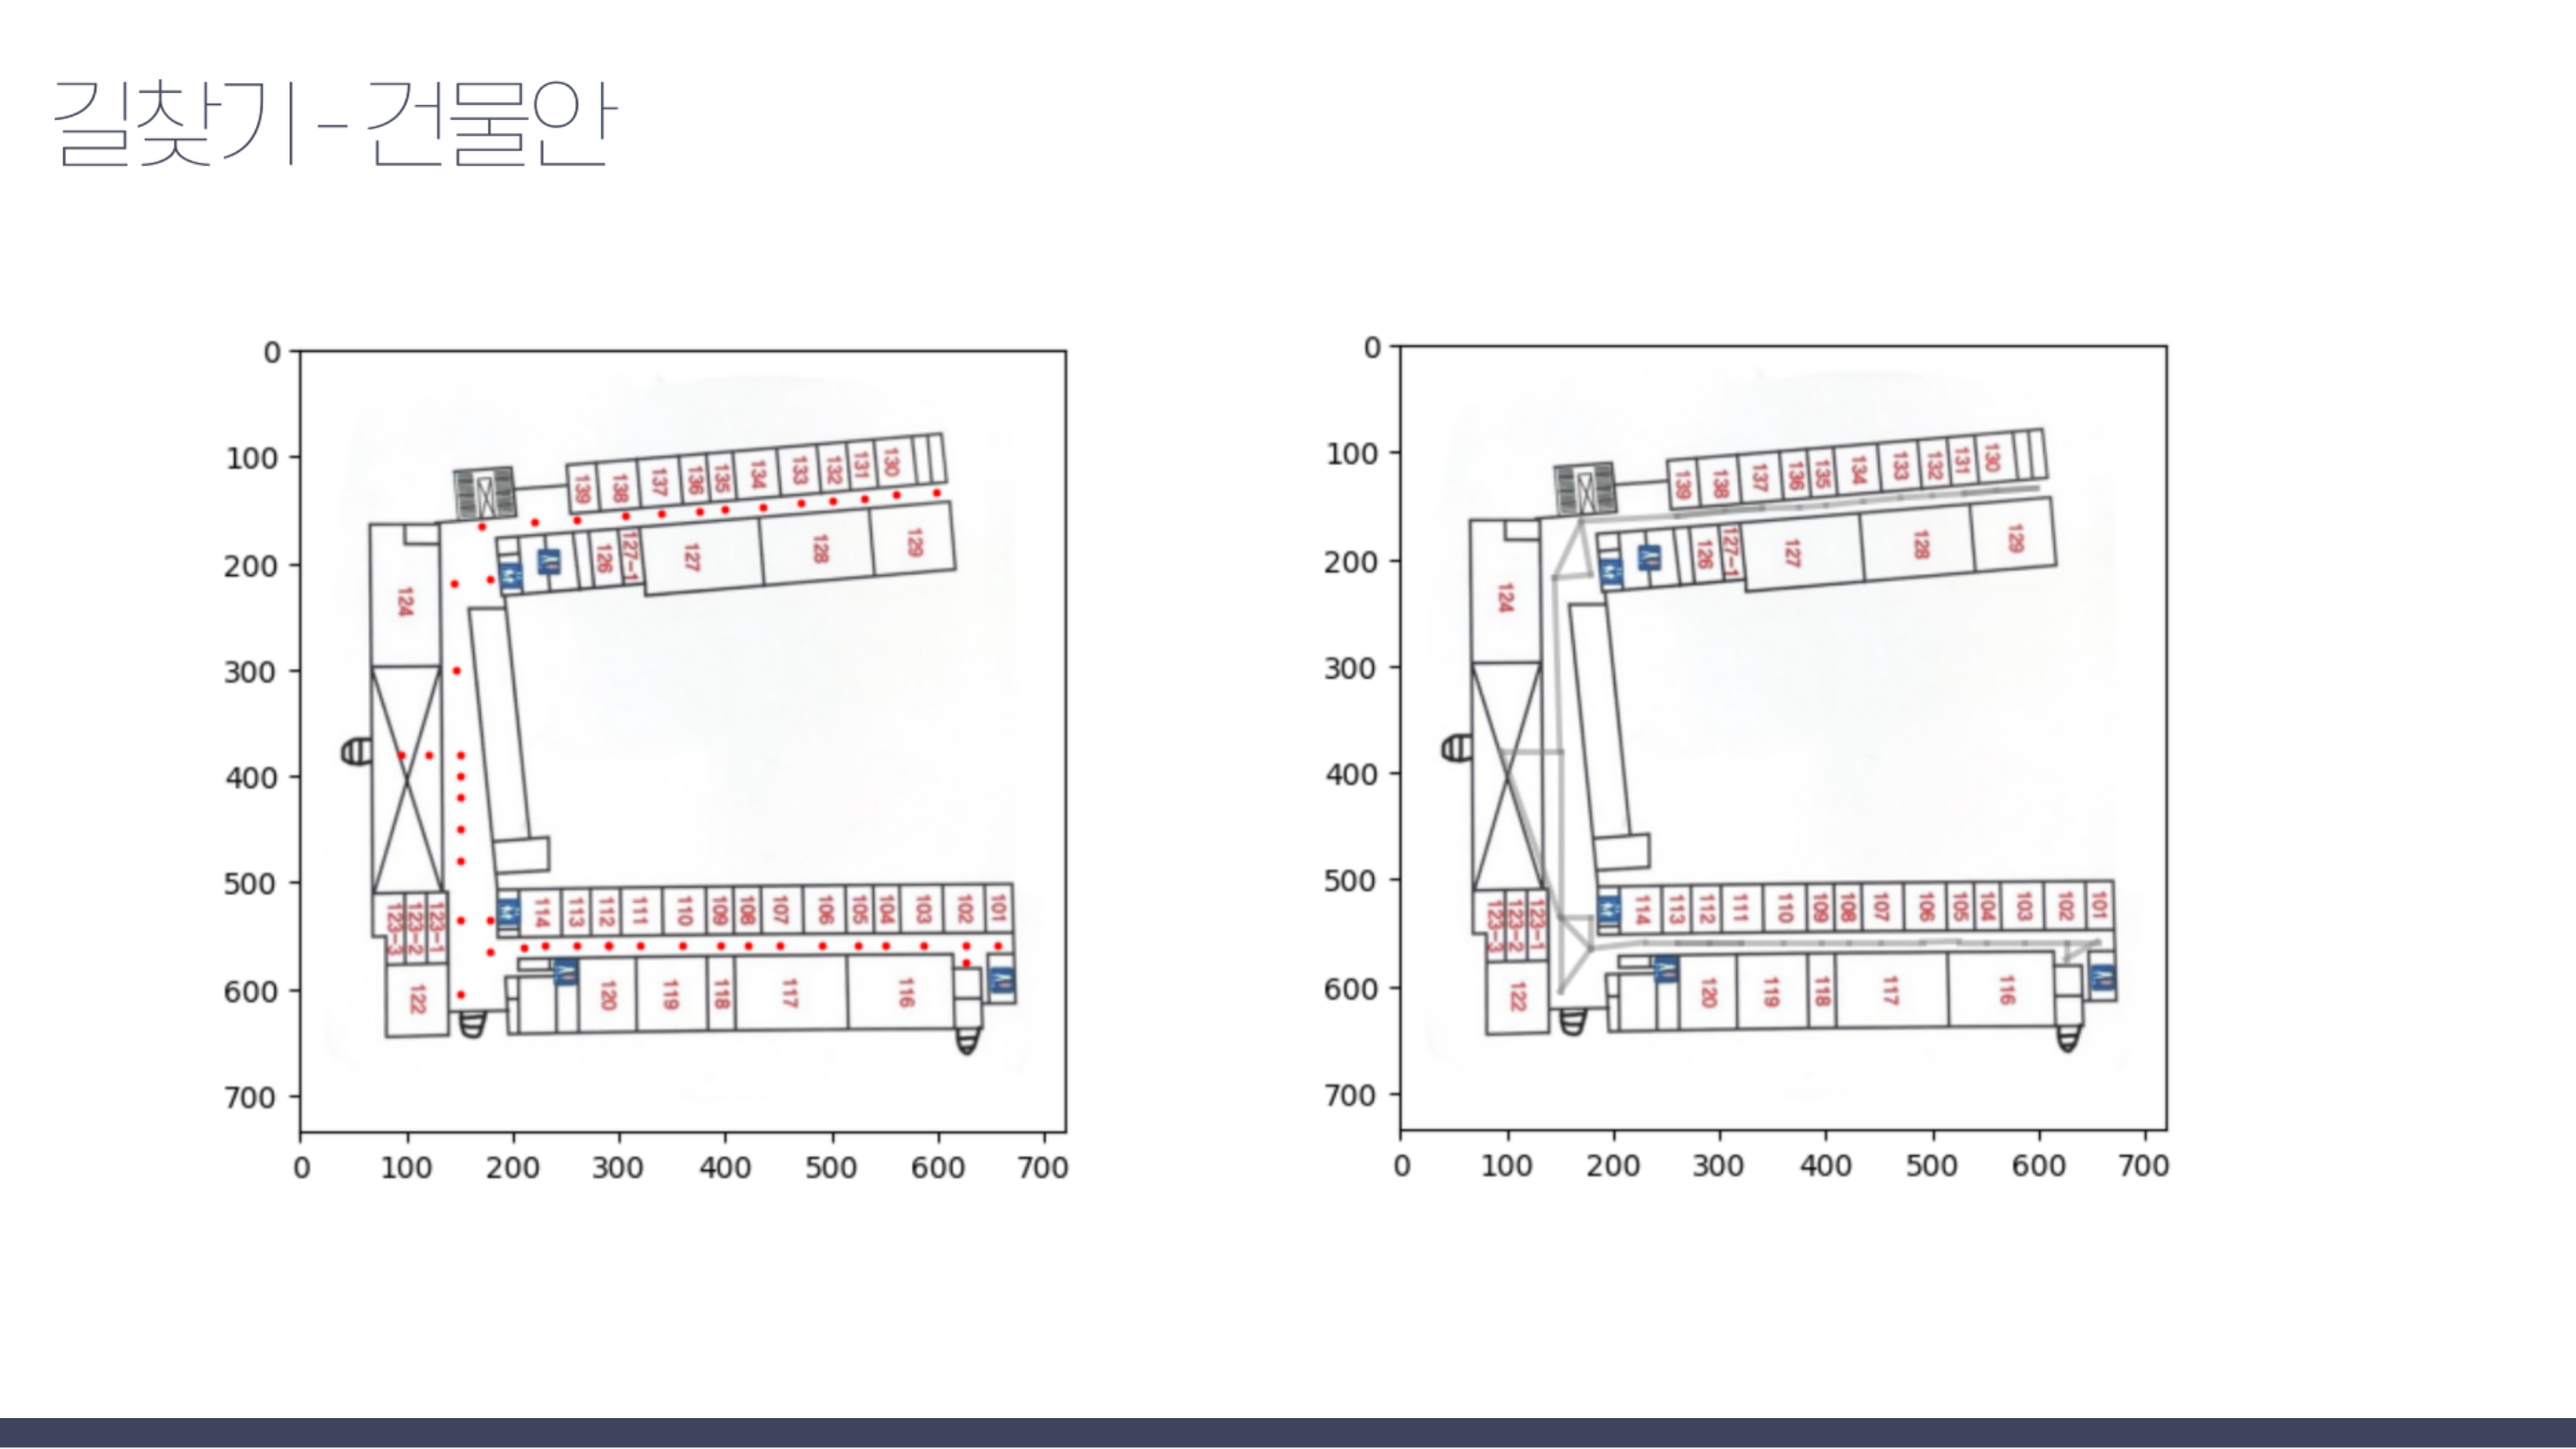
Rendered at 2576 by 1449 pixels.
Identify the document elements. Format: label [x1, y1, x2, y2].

text_box [0, 1418, 2576, 1449]
text_box [213, 332, 1083, 1189]
picture [9, 28, 734, 274]
text_box [1311, 332, 2190, 1189]
